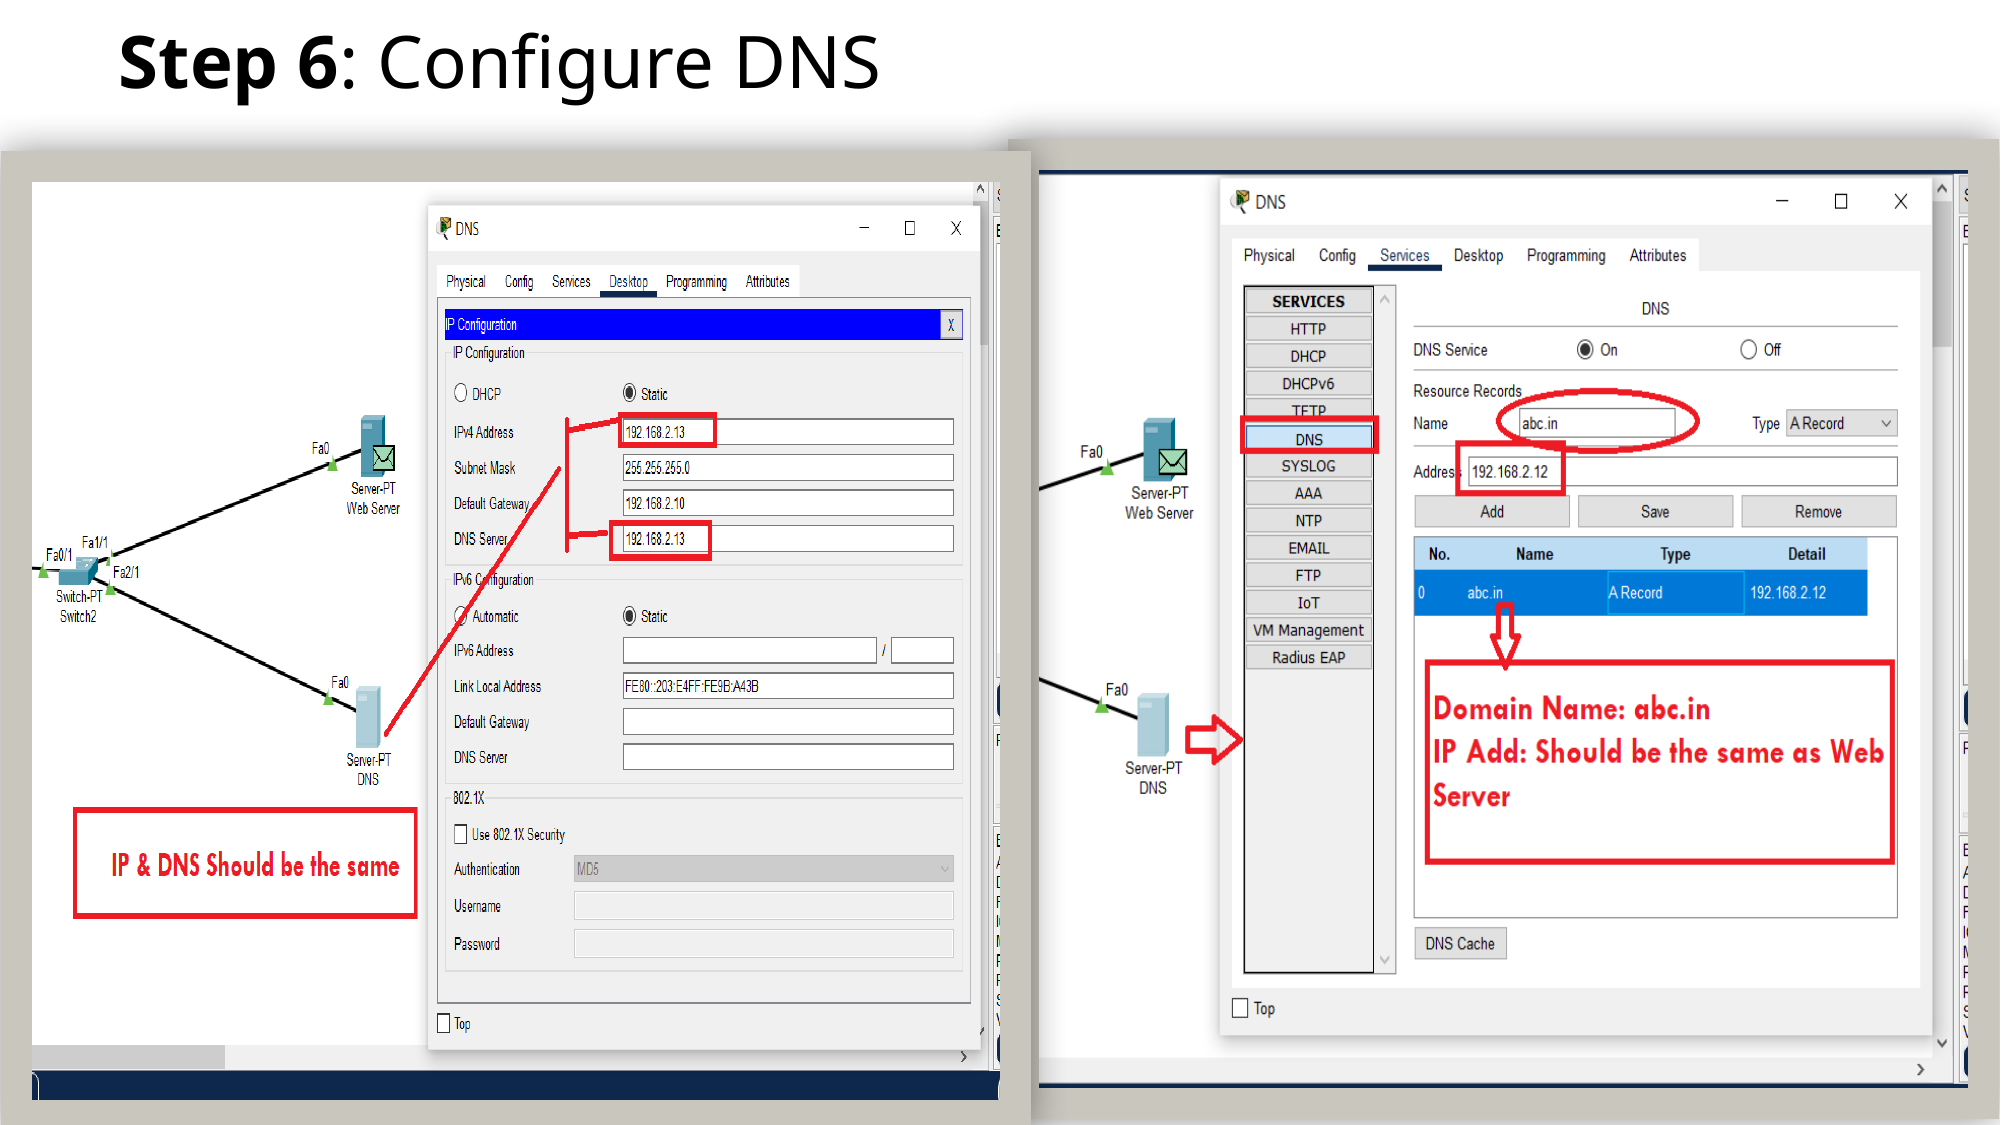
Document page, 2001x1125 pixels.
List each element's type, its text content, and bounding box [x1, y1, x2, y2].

title Step 6: Configure DNS [103, 18, 1829, 112]
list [1039, 169, 1968, 1089]
picture [32, 182, 1000, 1101]
